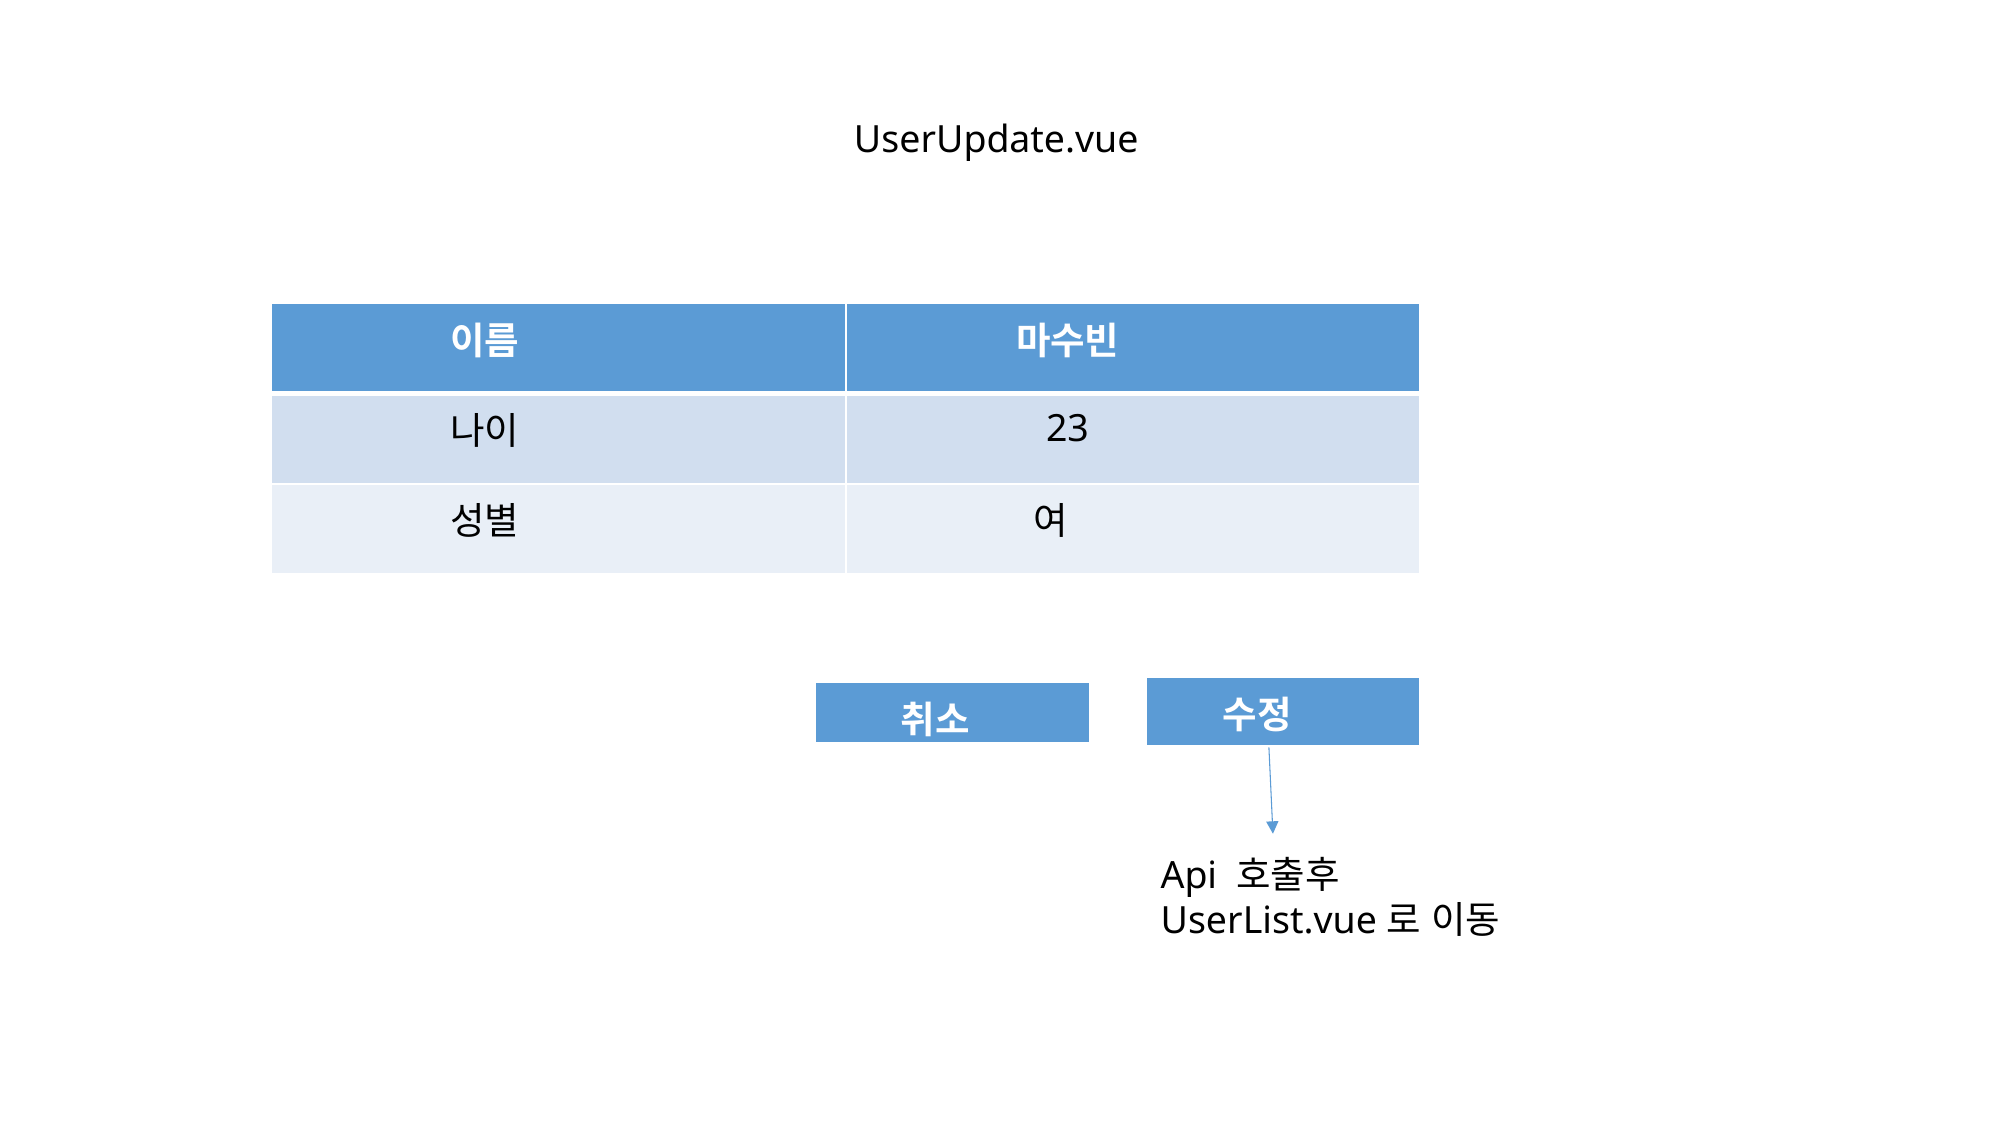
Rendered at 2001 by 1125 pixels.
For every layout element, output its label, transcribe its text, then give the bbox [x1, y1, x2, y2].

table_header 마수빈 [847, 304, 1419, 391]
table_header 이름 [272, 304, 845, 391]
table_cell 성별 [272, 485, 845, 573]
text_box UserUpdate.vue [839, 108, 1464, 168]
table_header 취소 [816, 683, 1089, 742]
text_box Api 호출후 UserList.vue로 이동 [1145, 843, 1534, 948]
table_cell 여 [847, 485, 1419, 573]
table_cell 23 [847, 396, 1419, 483]
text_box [1268, 747, 1273, 834]
table_header 수정 [1147, 678, 1419, 745]
table_cell 나이 [272, 396, 845, 483]
